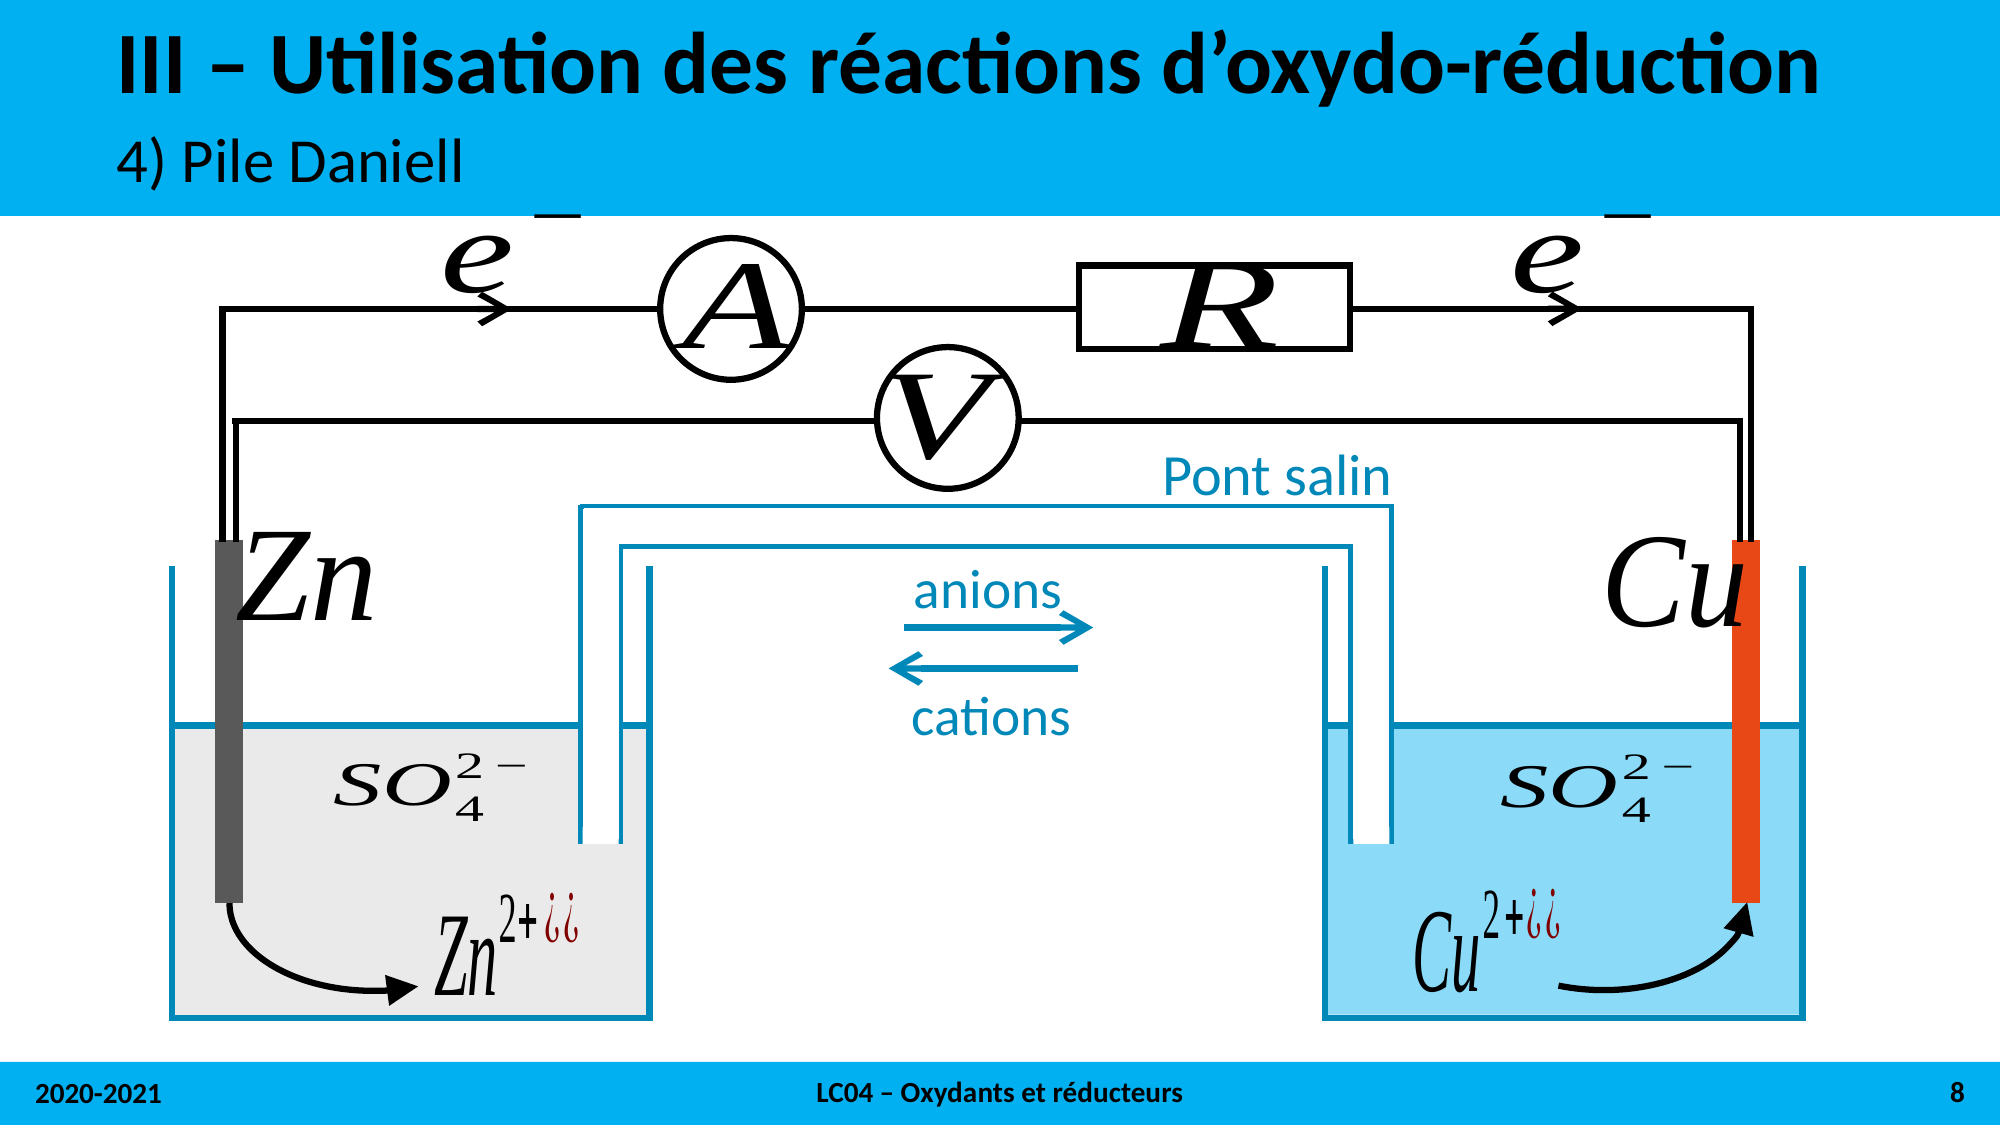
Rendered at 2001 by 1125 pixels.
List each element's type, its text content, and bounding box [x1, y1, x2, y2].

text_box Pont salin [1147, 427, 1437, 518]
text_box [875, 376, 913, 421]
text_box [659, 237, 803, 308]
text_box [962, 377, 1020, 421]
text_box cations [896, 672, 1138, 755]
text_box [876, 422, 1020, 490]
text_box [1204, 269, 1255, 305]
list 4) Pile Daniell [101, 120, 1863, 204]
text_box [1733, 541, 1759, 565]
text_box [1247, 265, 1351, 308]
title III – Utilisation des réactions d’oxydo-réduction [101, 16, 1863, 114]
text_box [890, 346, 1006, 421]
text_box [1078, 265, 1195, 308]
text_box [169, 565, 653, 1021]
text_box [659, 310, 803, 381]
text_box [1322, 565, 1806, 1021]
text_box anions [899, 545, 1140, 628]
text_box [216, 541, 242, 565]
footer LC04 – Oxydants et réducteurs [470, 1060, 1529, 1121]
text_box [579, 505, 1393, 565]
text_box [1078, 310, 1351, 350]
slide_number 2020-2021 [20, 1061, 470, 1122]
slide_number 8 [1529, 1060, 1980, 1121]
